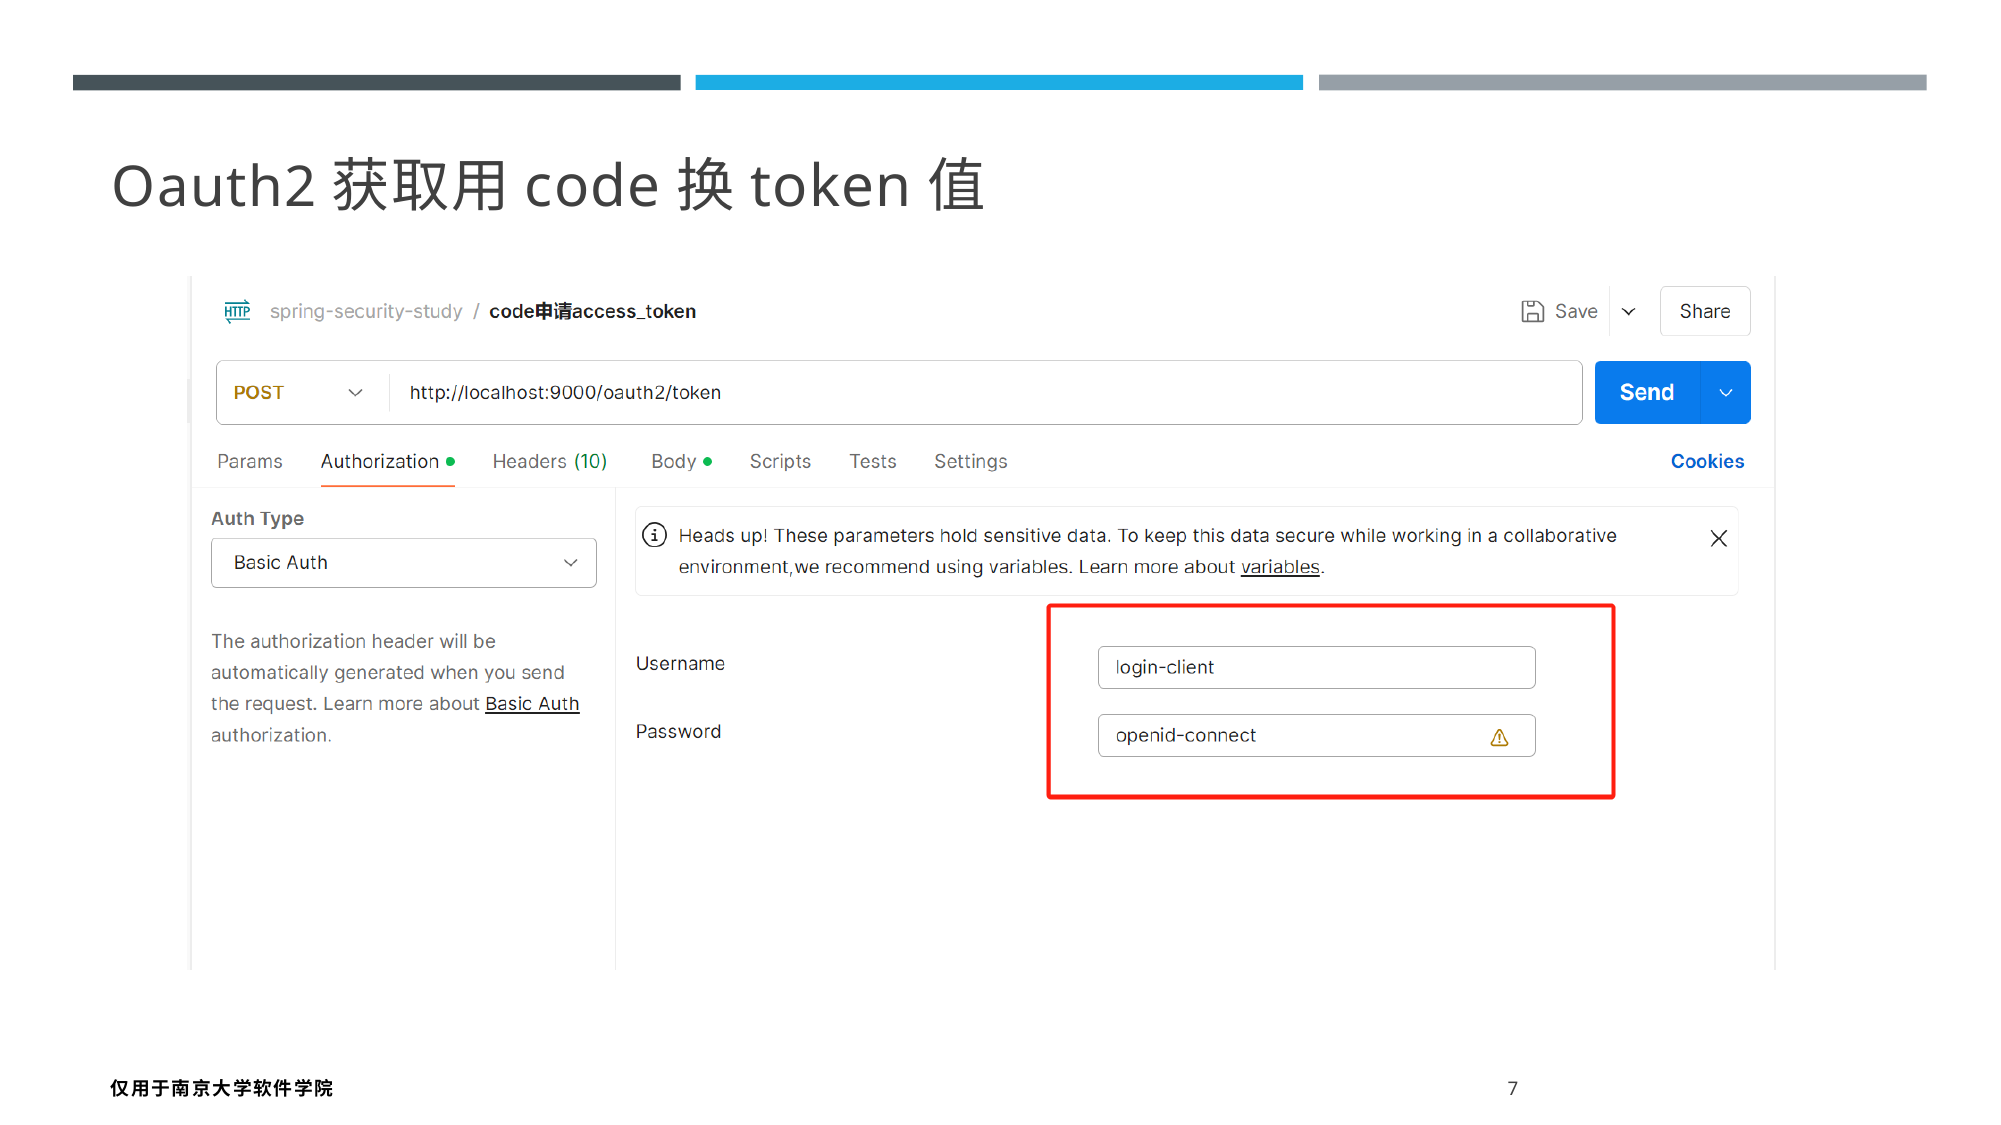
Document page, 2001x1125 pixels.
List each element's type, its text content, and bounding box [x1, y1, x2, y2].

text_box 仅用于南京大学软件学院 7 [108, 1072, 1892, 1101]
text_box [73, 74, 681, 91]
text_box Oauth2获取用code换token值 [109, 147, 1818, 220]
text_box [695, 74, 1304, 90]
picture [186, 276, 1780, 970]
text_box [1319, 74, 1927, 91]
